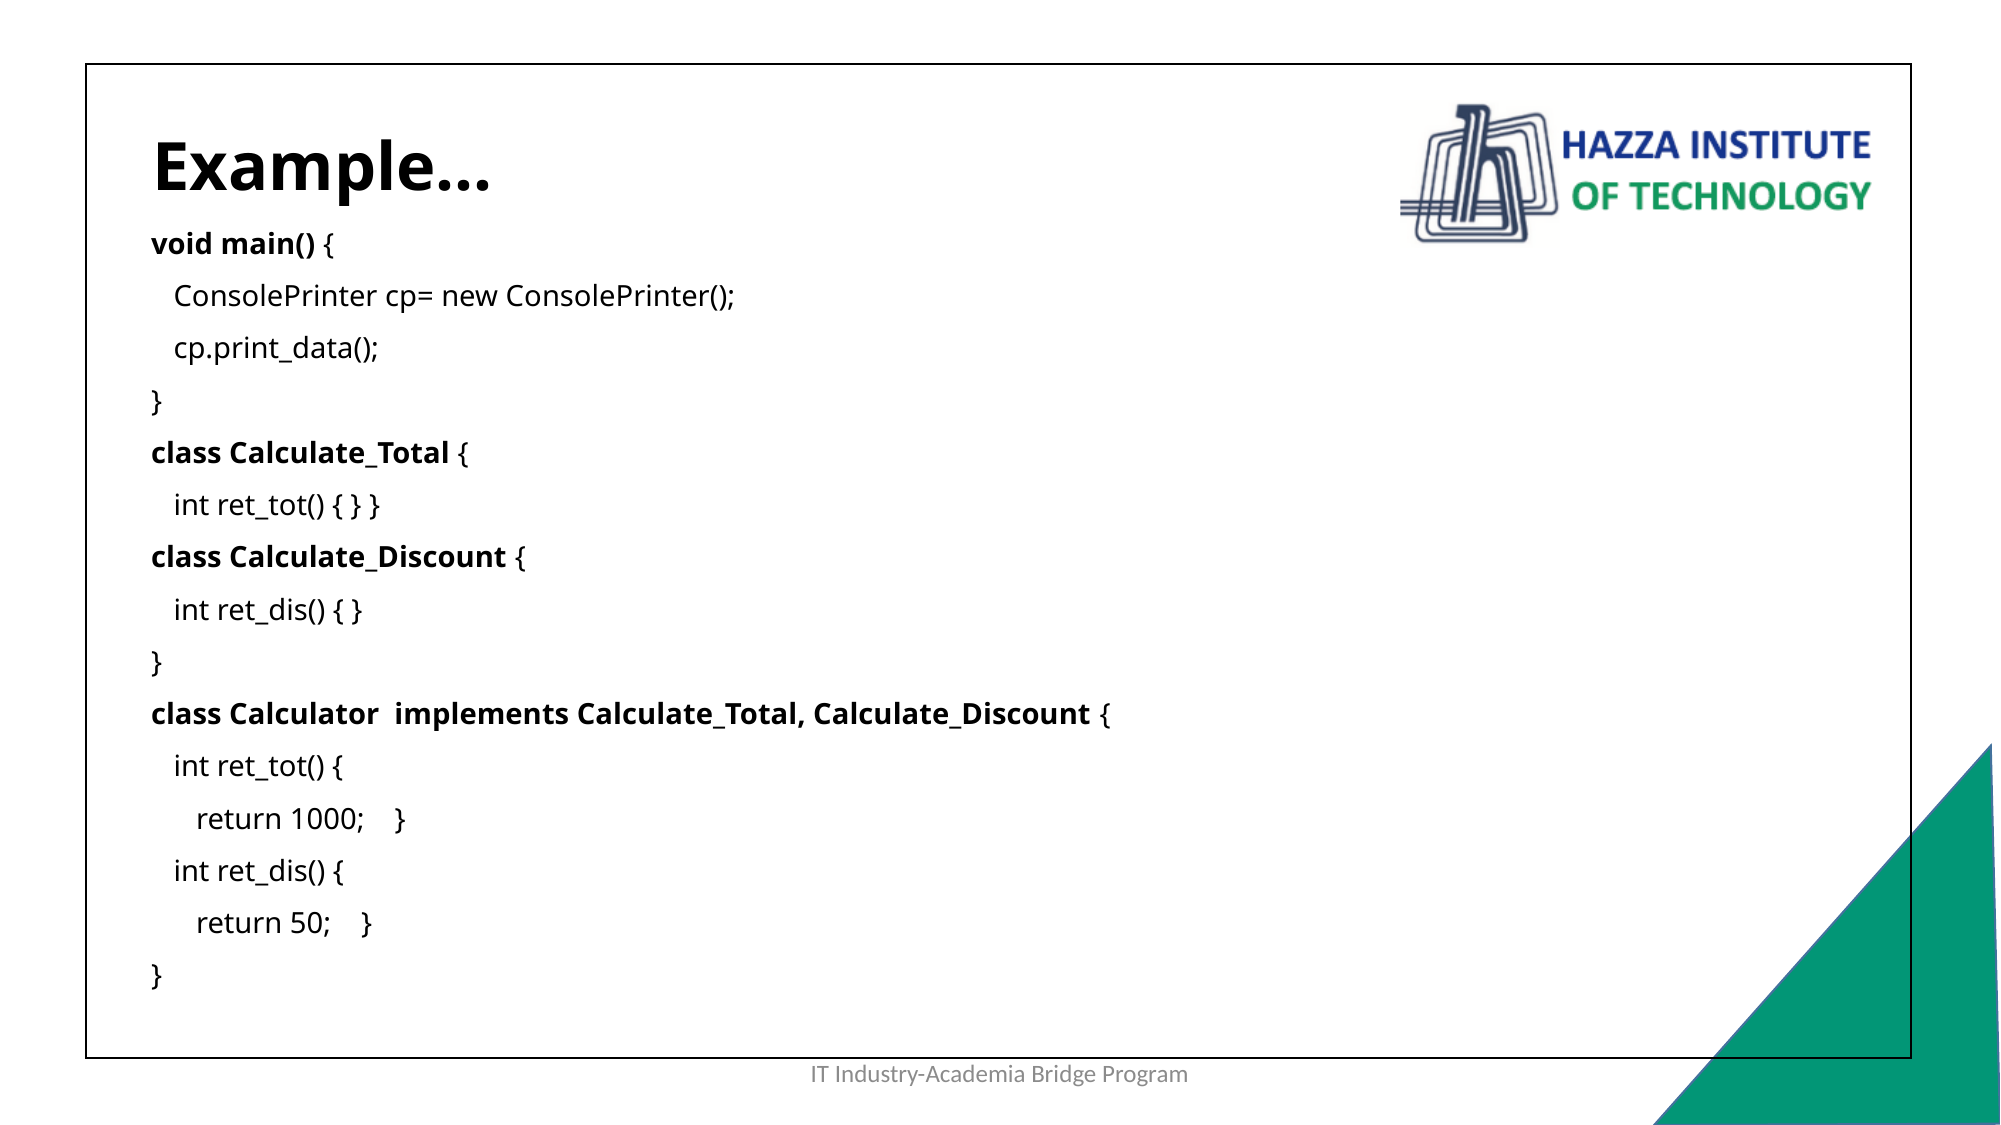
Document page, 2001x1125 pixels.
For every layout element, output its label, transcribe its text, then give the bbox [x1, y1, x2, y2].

title Example… [137, 59, 1863, 221]
text_box [85, 63, 1912, 1059]
footer IT Industry-Academia Bridge Program [662, 1042, 1338, 1103]
picture [1392, 100, 1889, 248]
text_box [1652, 743, 2000, 1125]
list void main() { ConsolePrinter cp= new ConsolePrinter(); cp.print_data(); } class Calculate_Total { int ret_tot() { } } class Calculate_Discount { int ret_dis() { } } class Calculator implements Calculate_Total, Calculate_Discount { int ret_tot() { return 1000; } int ret_dis() { return 50; } } [136, 221, 1861, 936]
